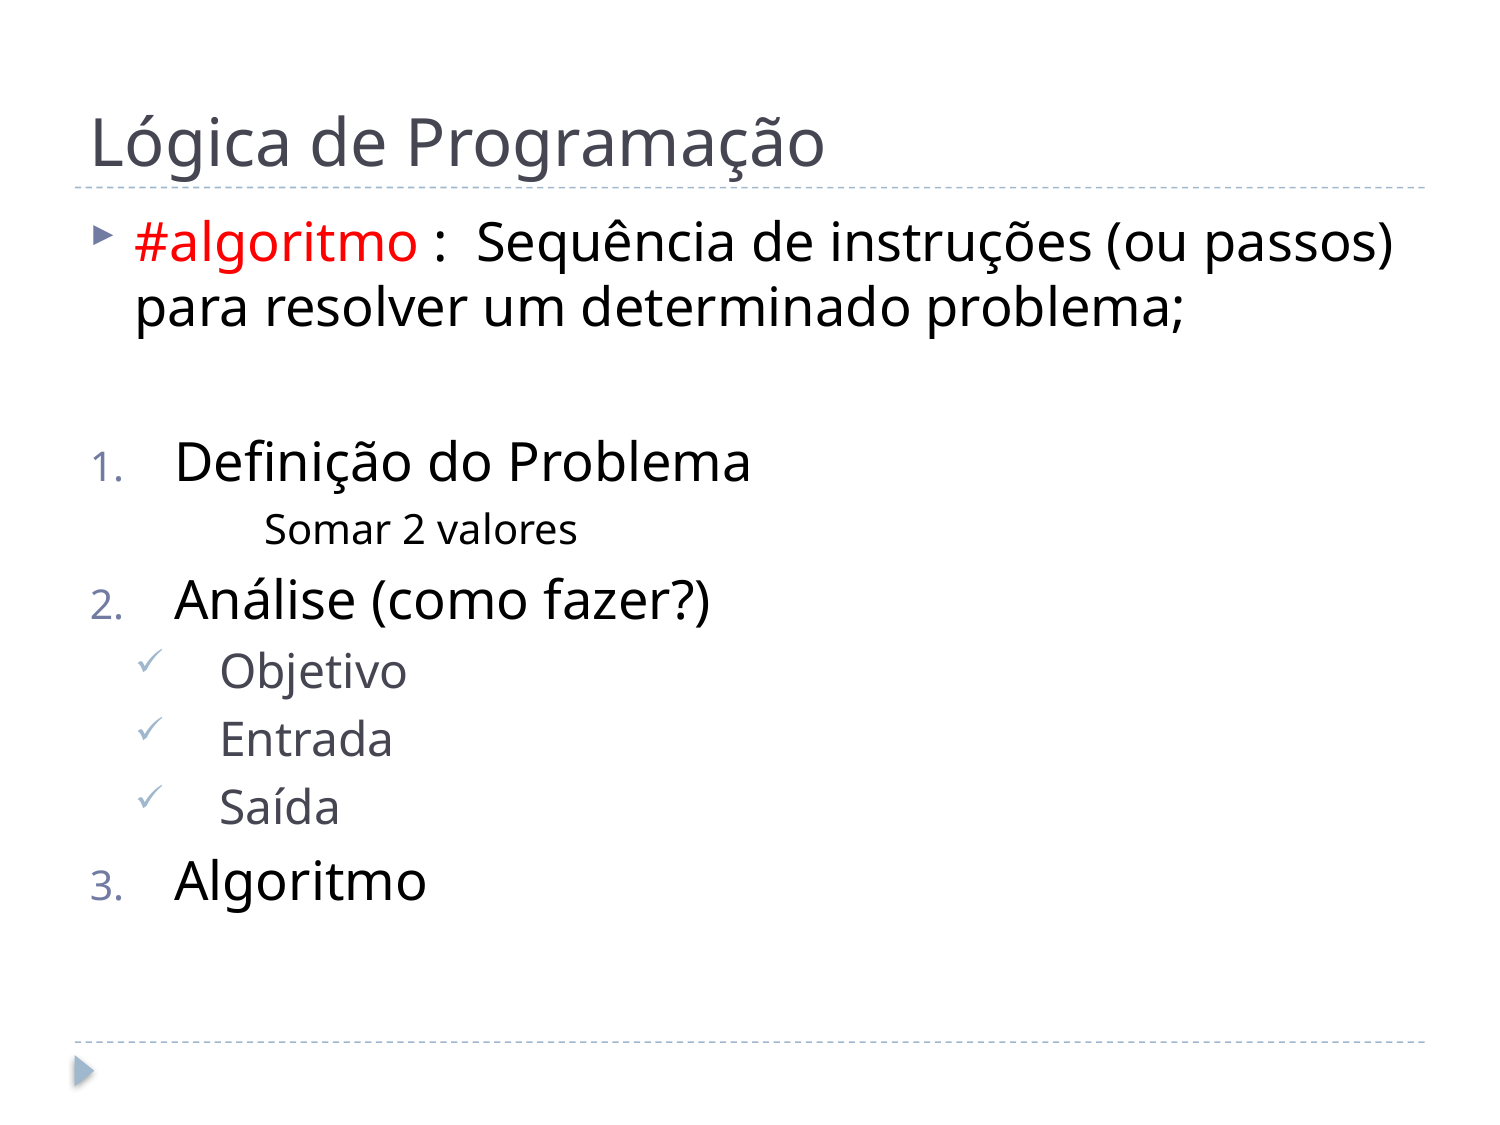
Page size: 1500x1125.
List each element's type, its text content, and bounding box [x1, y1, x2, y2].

list #algoritmo : Sequência de instruções (ou passos) para resolver um determinado problema; Definição do Problema Somar 2 valores Análise (como fazer?) Objetivo Entrada Saída Algoritmo [75, 200, 1425, 1010]
title Lógica de Programação [75, 24, 1425, 188]
